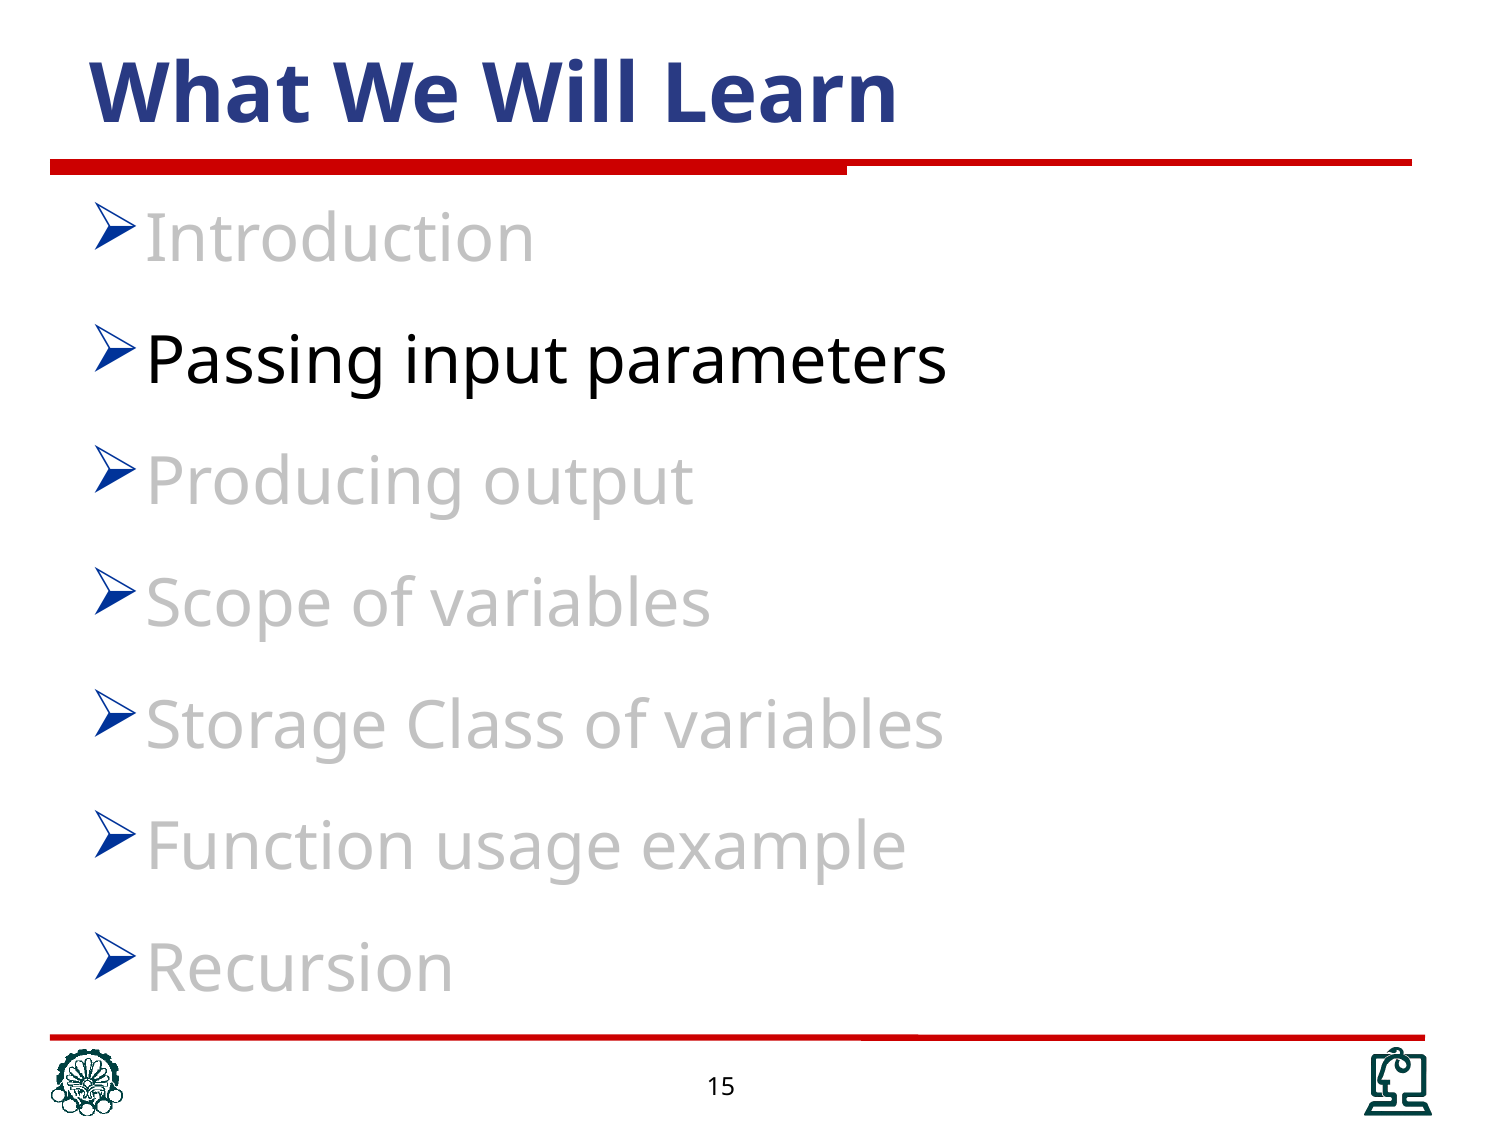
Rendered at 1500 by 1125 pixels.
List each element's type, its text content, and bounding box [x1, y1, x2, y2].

text_box What We Will Learn [74, 24, 1425, 155]
picture [50, 1047, 125, 1118]
text_box 15 [650, 1062, 750, 1103]
text_box Introduction Passing input parameters Producing output Scope of variables Storage Class of variables Function usage example Recursion [74, 187, 1425, 1025]
picture [1362, 1045, 1438, 1119]
